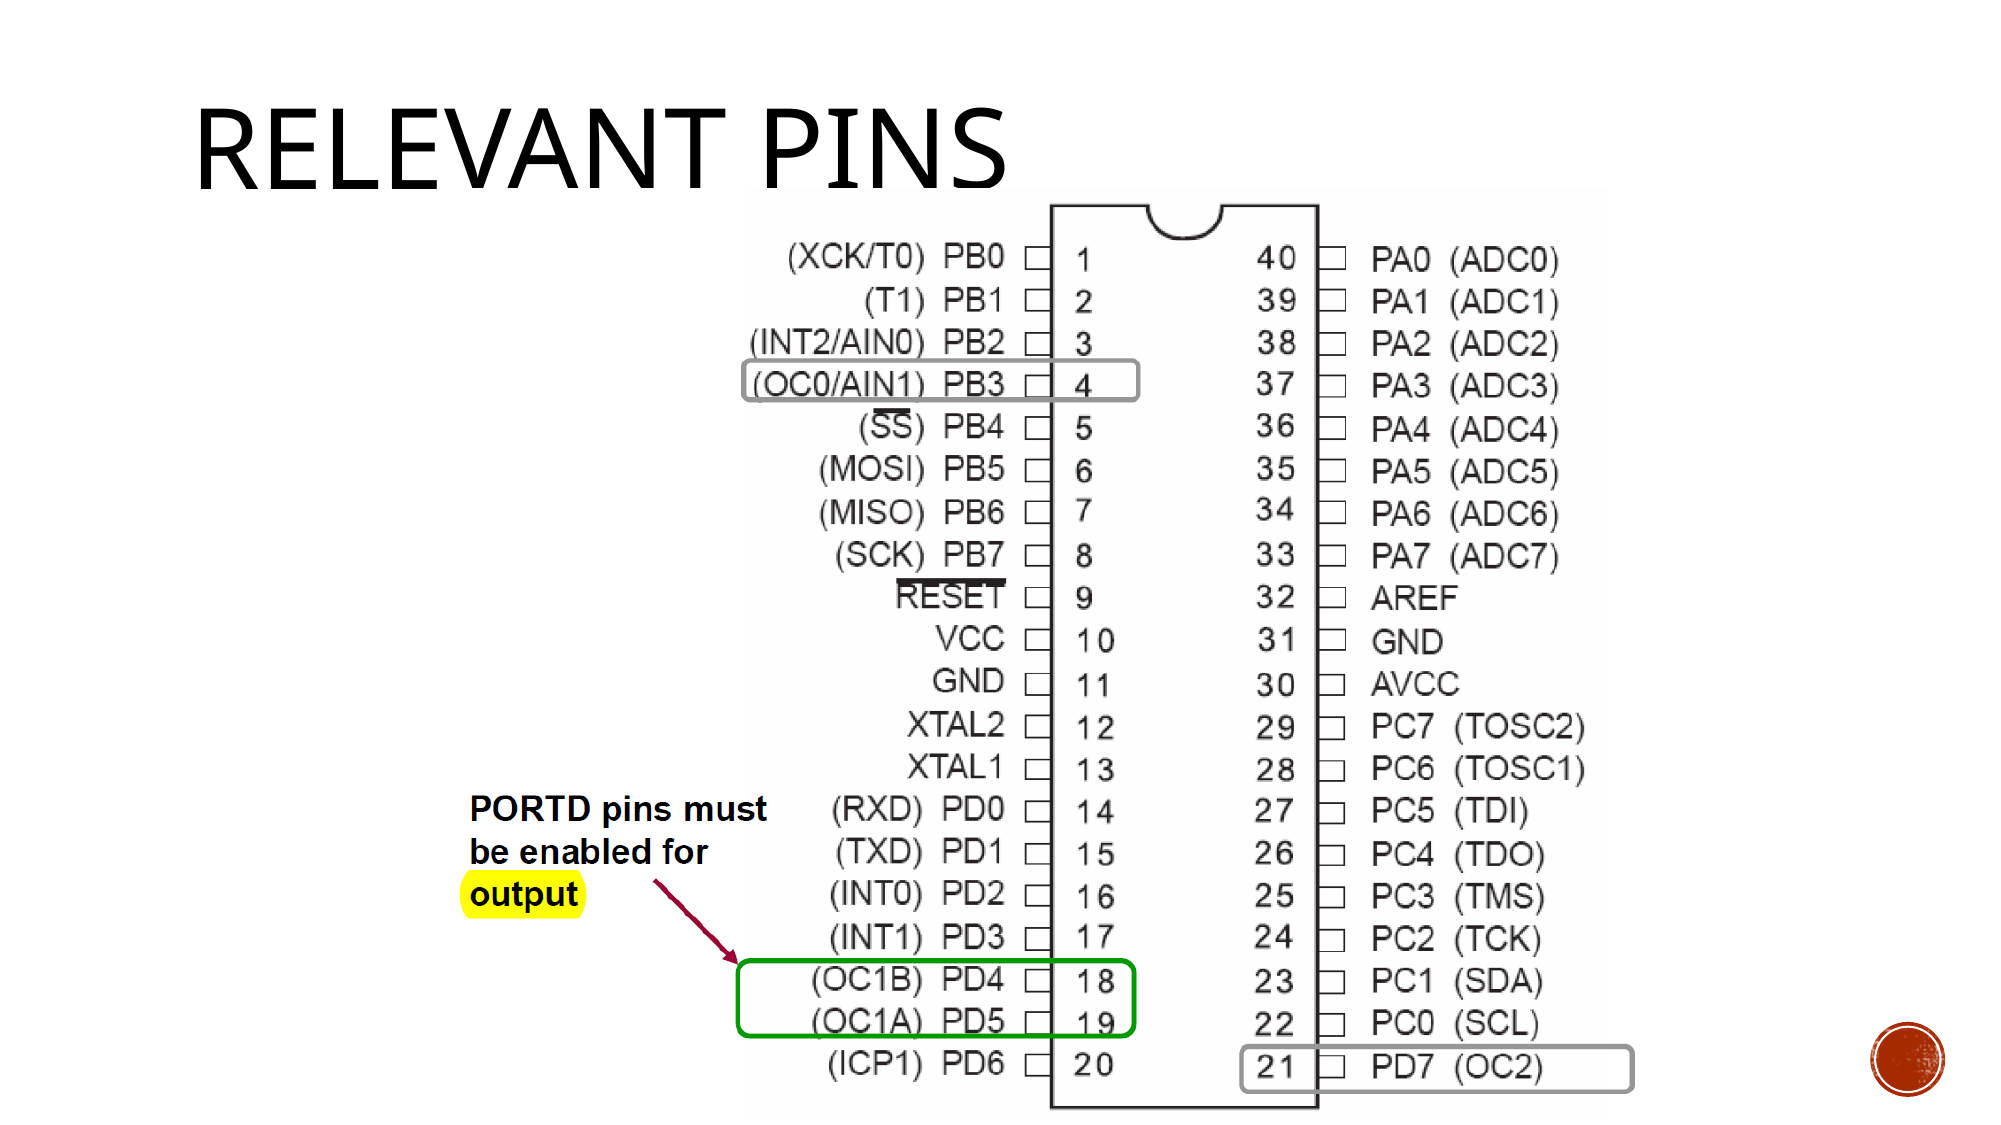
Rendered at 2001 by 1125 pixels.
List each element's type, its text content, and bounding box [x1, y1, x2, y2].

picture [459, 188, 1641, 1125]
title Relevant pins [175, 79, 1826, 228]
